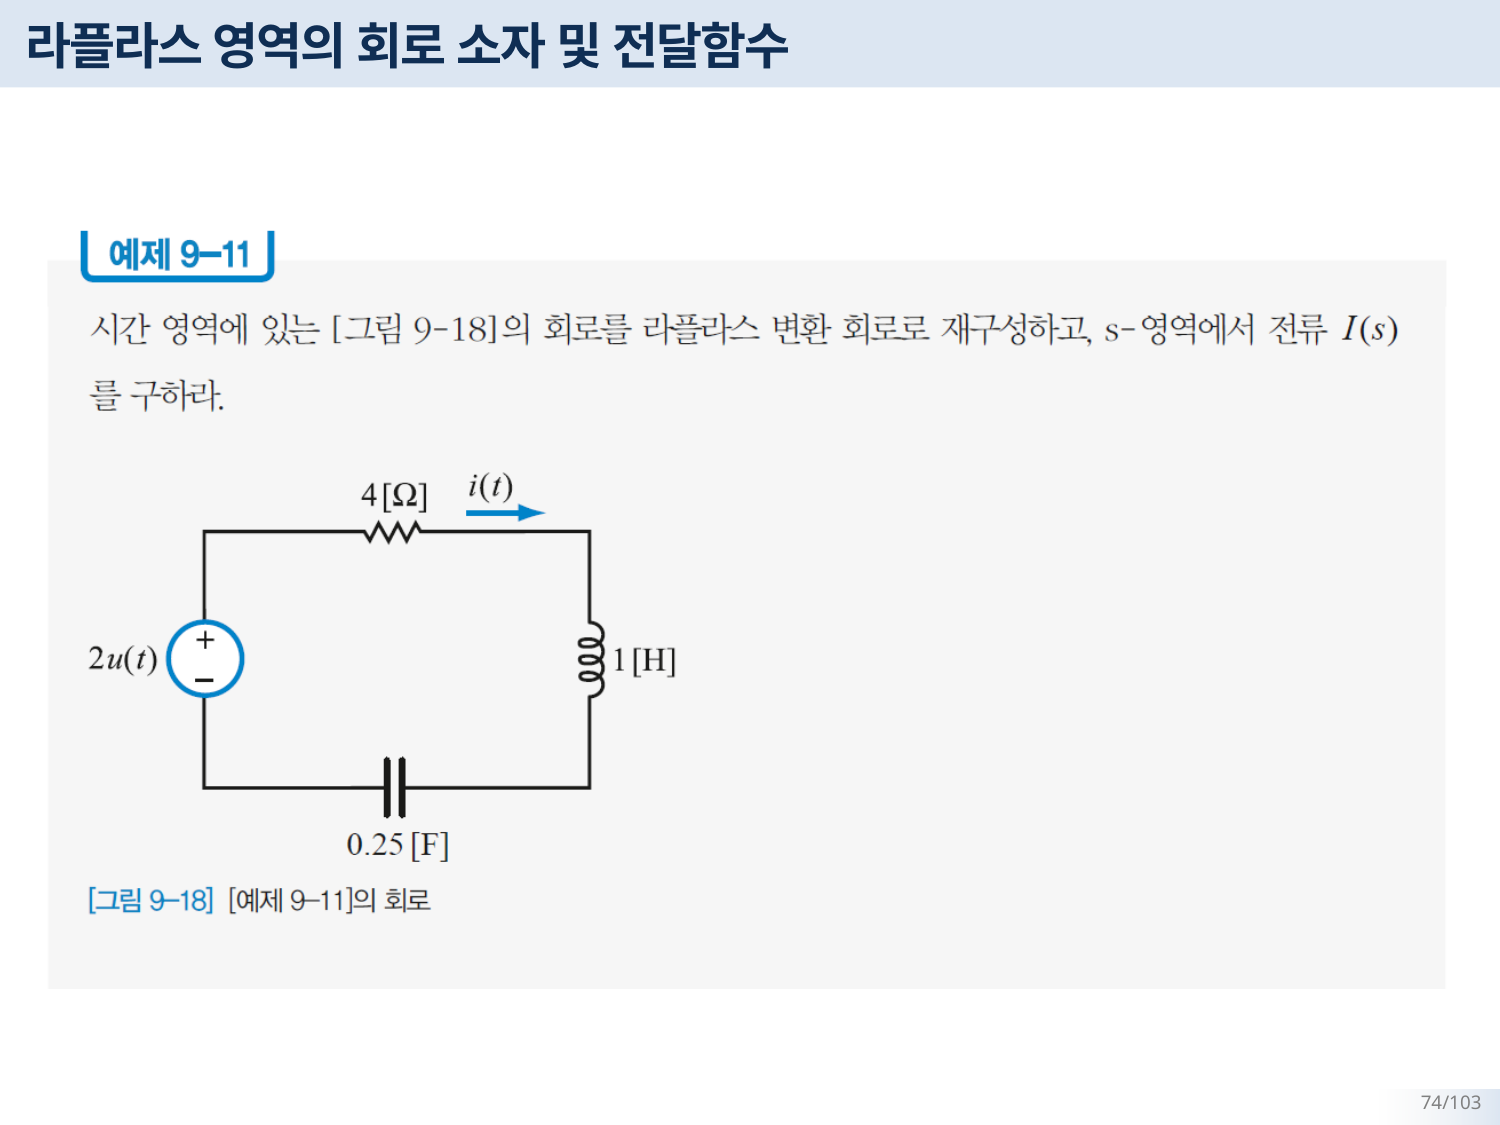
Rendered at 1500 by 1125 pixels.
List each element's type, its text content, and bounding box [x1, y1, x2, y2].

picture [26, 208, 1476, 990]
title 라플라스 영역의 회로 소자 및 전달함수 [10, 5, 1288, 84]
